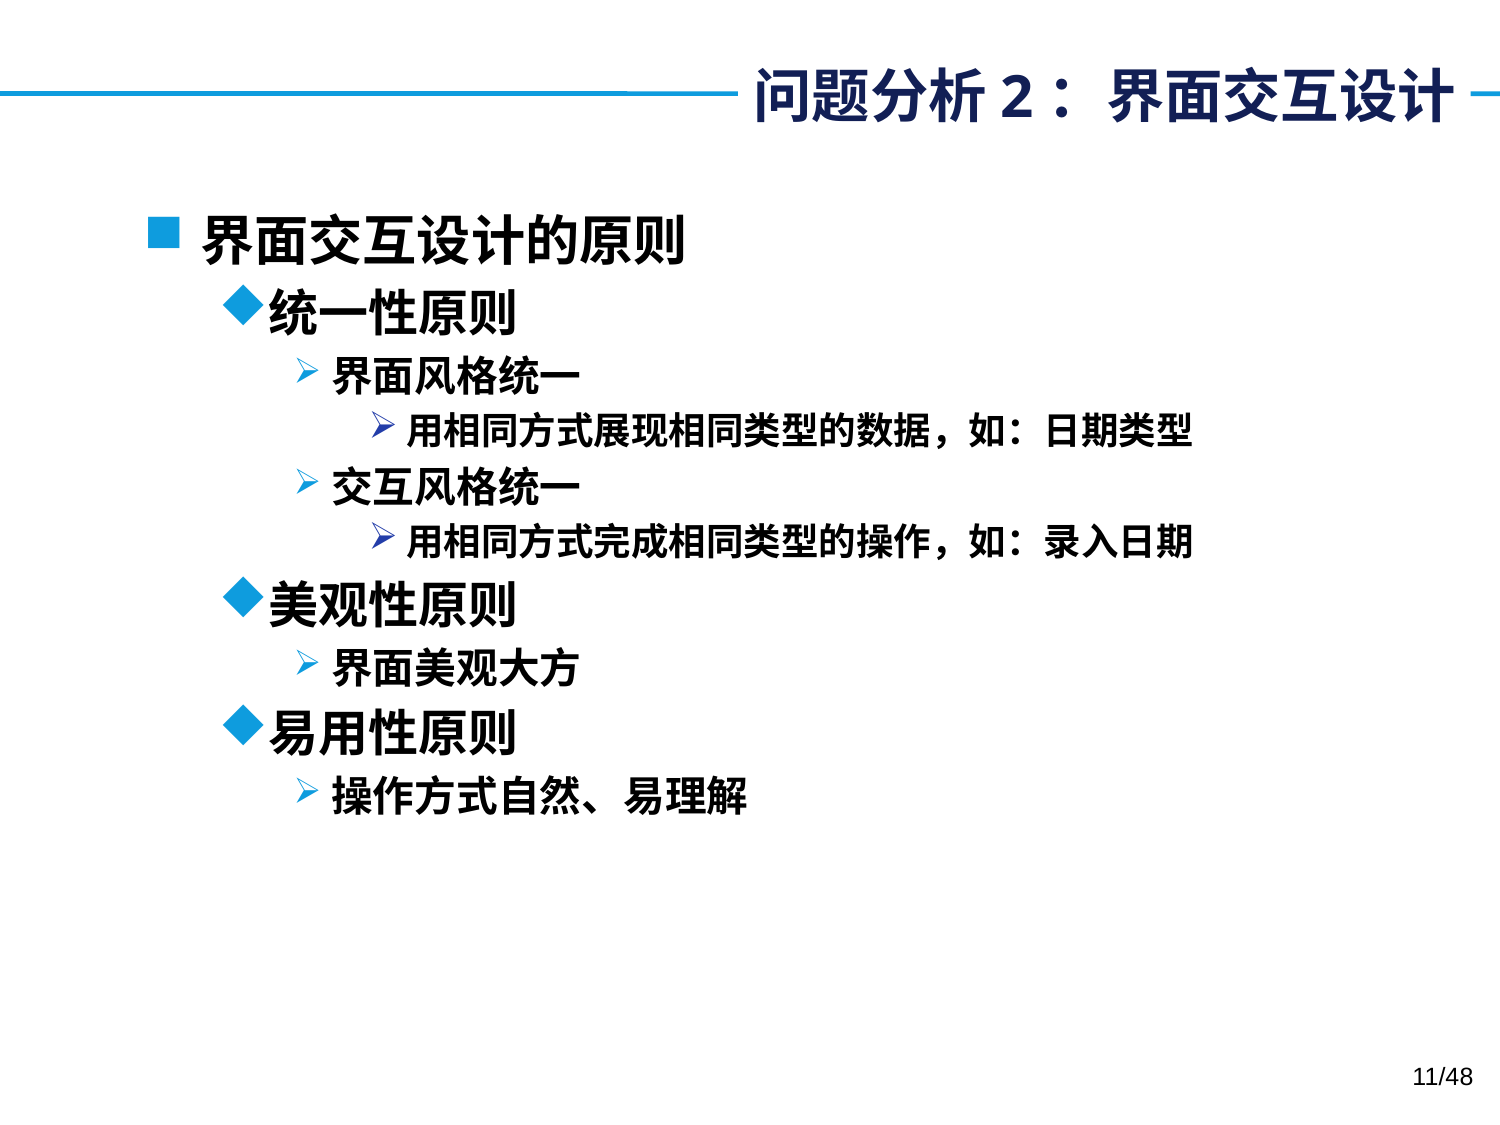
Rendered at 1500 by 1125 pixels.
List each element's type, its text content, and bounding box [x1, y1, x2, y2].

title 问题分析2：界面交互设计 [738, 51, 1471, 138]
slide_number /48 [1138, 1053, 1489, 1114]
list 界面交互设计的原则 统一性原则 界面风格统一 用相同方式展现相同类型的数据，如：日期类型 交互风格统一 用相同方式完成相同类型的操作，如：录入日期 美观性原则 界面美观大方 易用性原则 操作方式自然、易理解 [128, 199, 1383, 1043]
